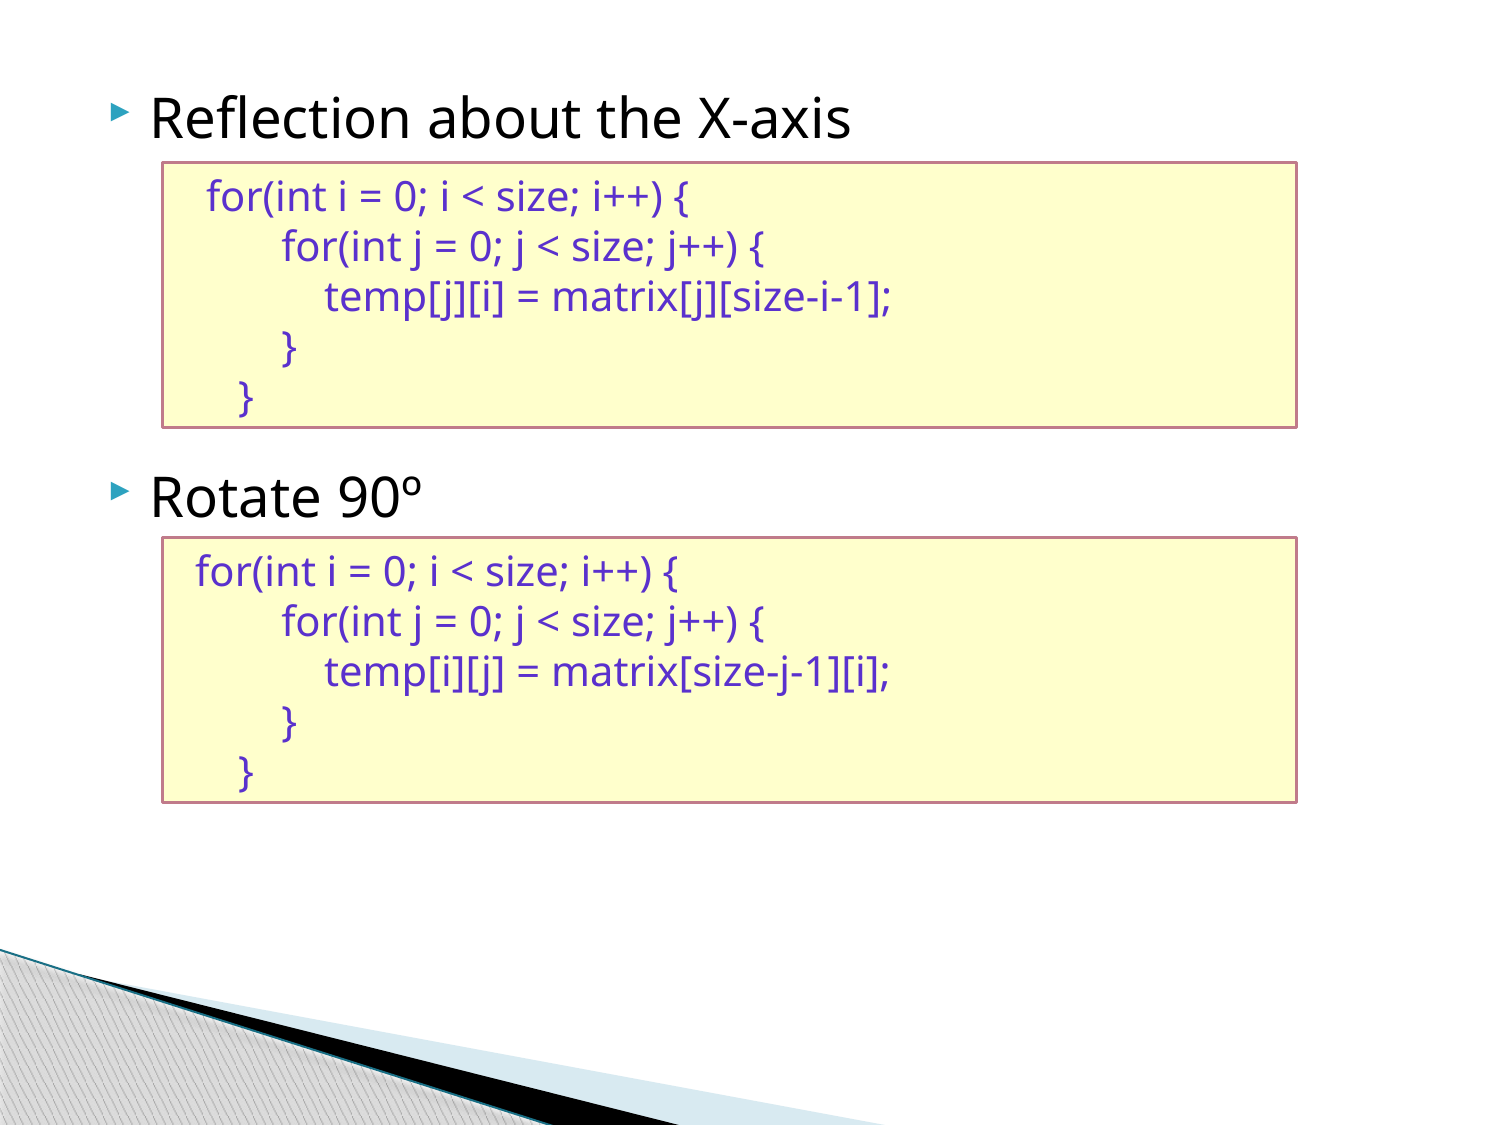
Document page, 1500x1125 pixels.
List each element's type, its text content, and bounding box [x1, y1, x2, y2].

list Reflection about the X-axis Rotate 90º [75, 75, 1425, 986]
text_box for(int i = 0; i < size; i++) { for(int j = 0; j < size; j++) { temp[j][i] = matrix[j][size-i-1]; } } [162, 162, 1297, 428]
text_box for(int i = 0; i < size; i++) { for(int j = 0; j < size; j++) { temp[i][j] = matrix[size-j-1][i]; } } [162, 537, 1297, 803]
